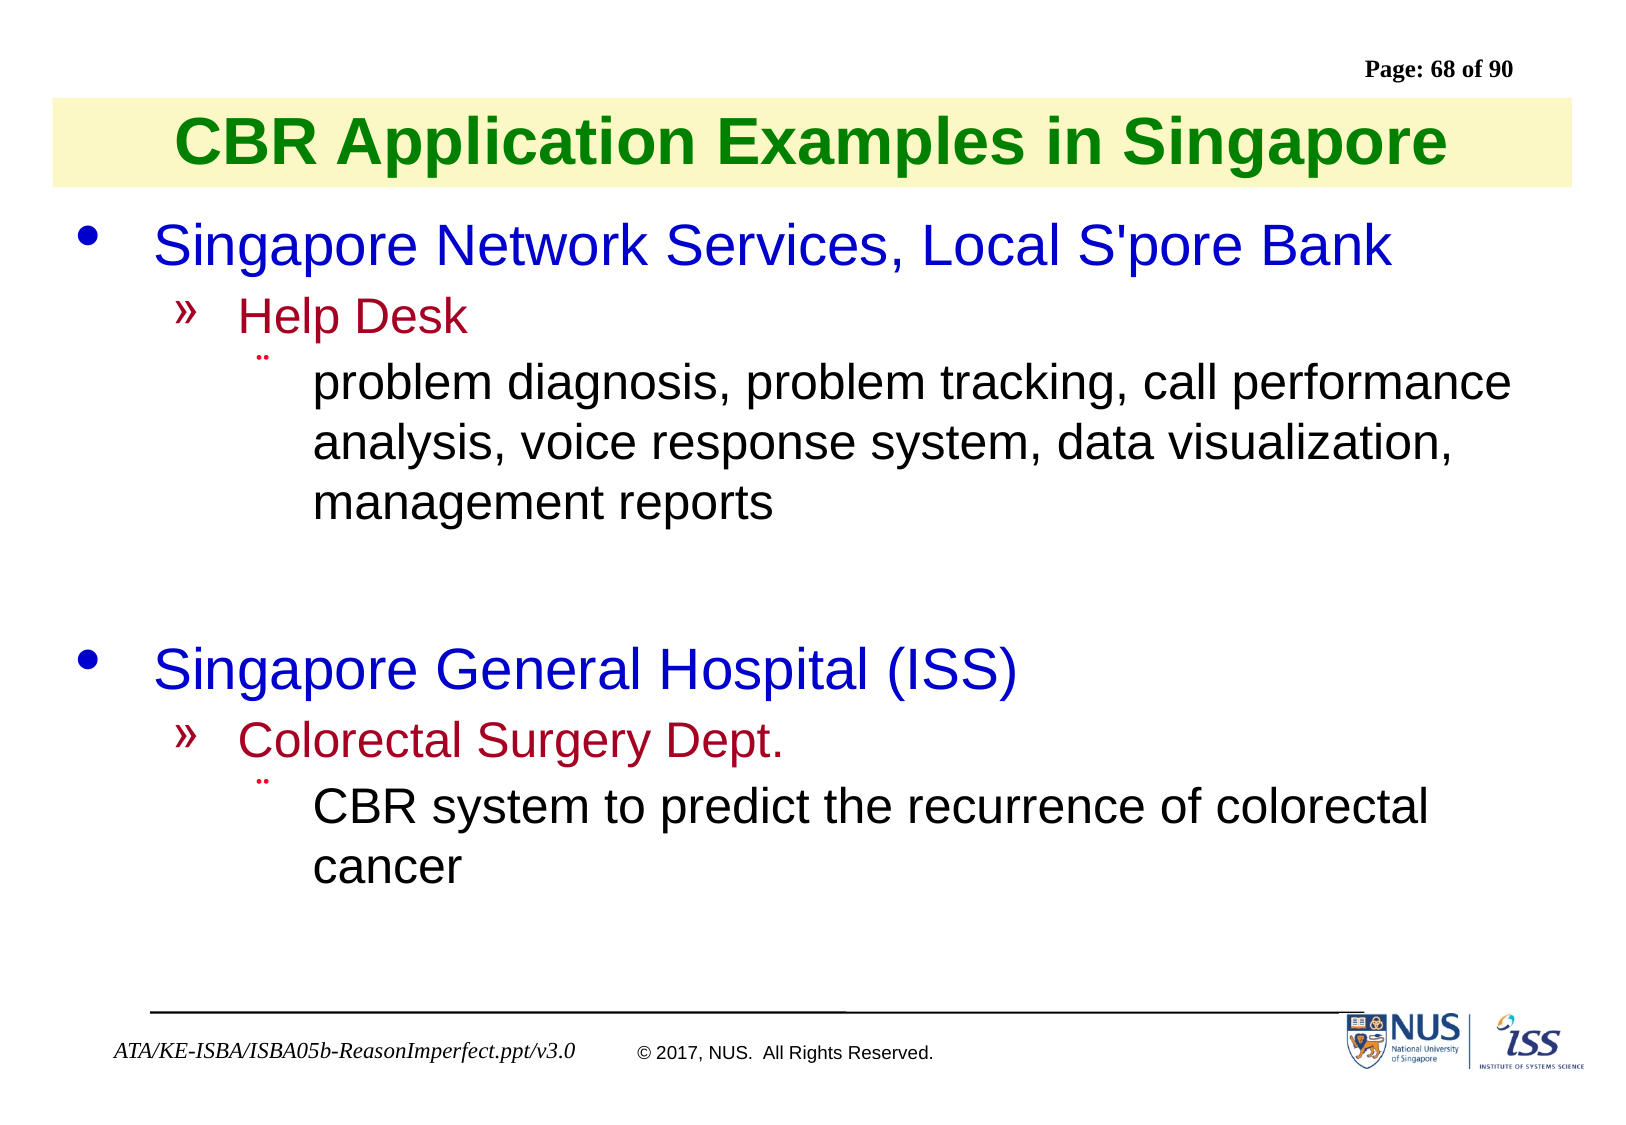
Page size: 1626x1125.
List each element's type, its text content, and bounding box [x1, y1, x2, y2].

list Singapore Network Services, Local S'pore Bank Help Desk problem diagnosis, problem tracking, call performance analysis, voice response system, data visualization, management reports Singapore General Hospital (ISS) Colorectal Surgery Dept. CBR system to predict the recurrence of colorectal cancer [62, 199, 1576, 988]
title CBR Application Examples in Singapore [52, 97, 1573, 188]
picture [1339, 1013, 1585, 1069]
